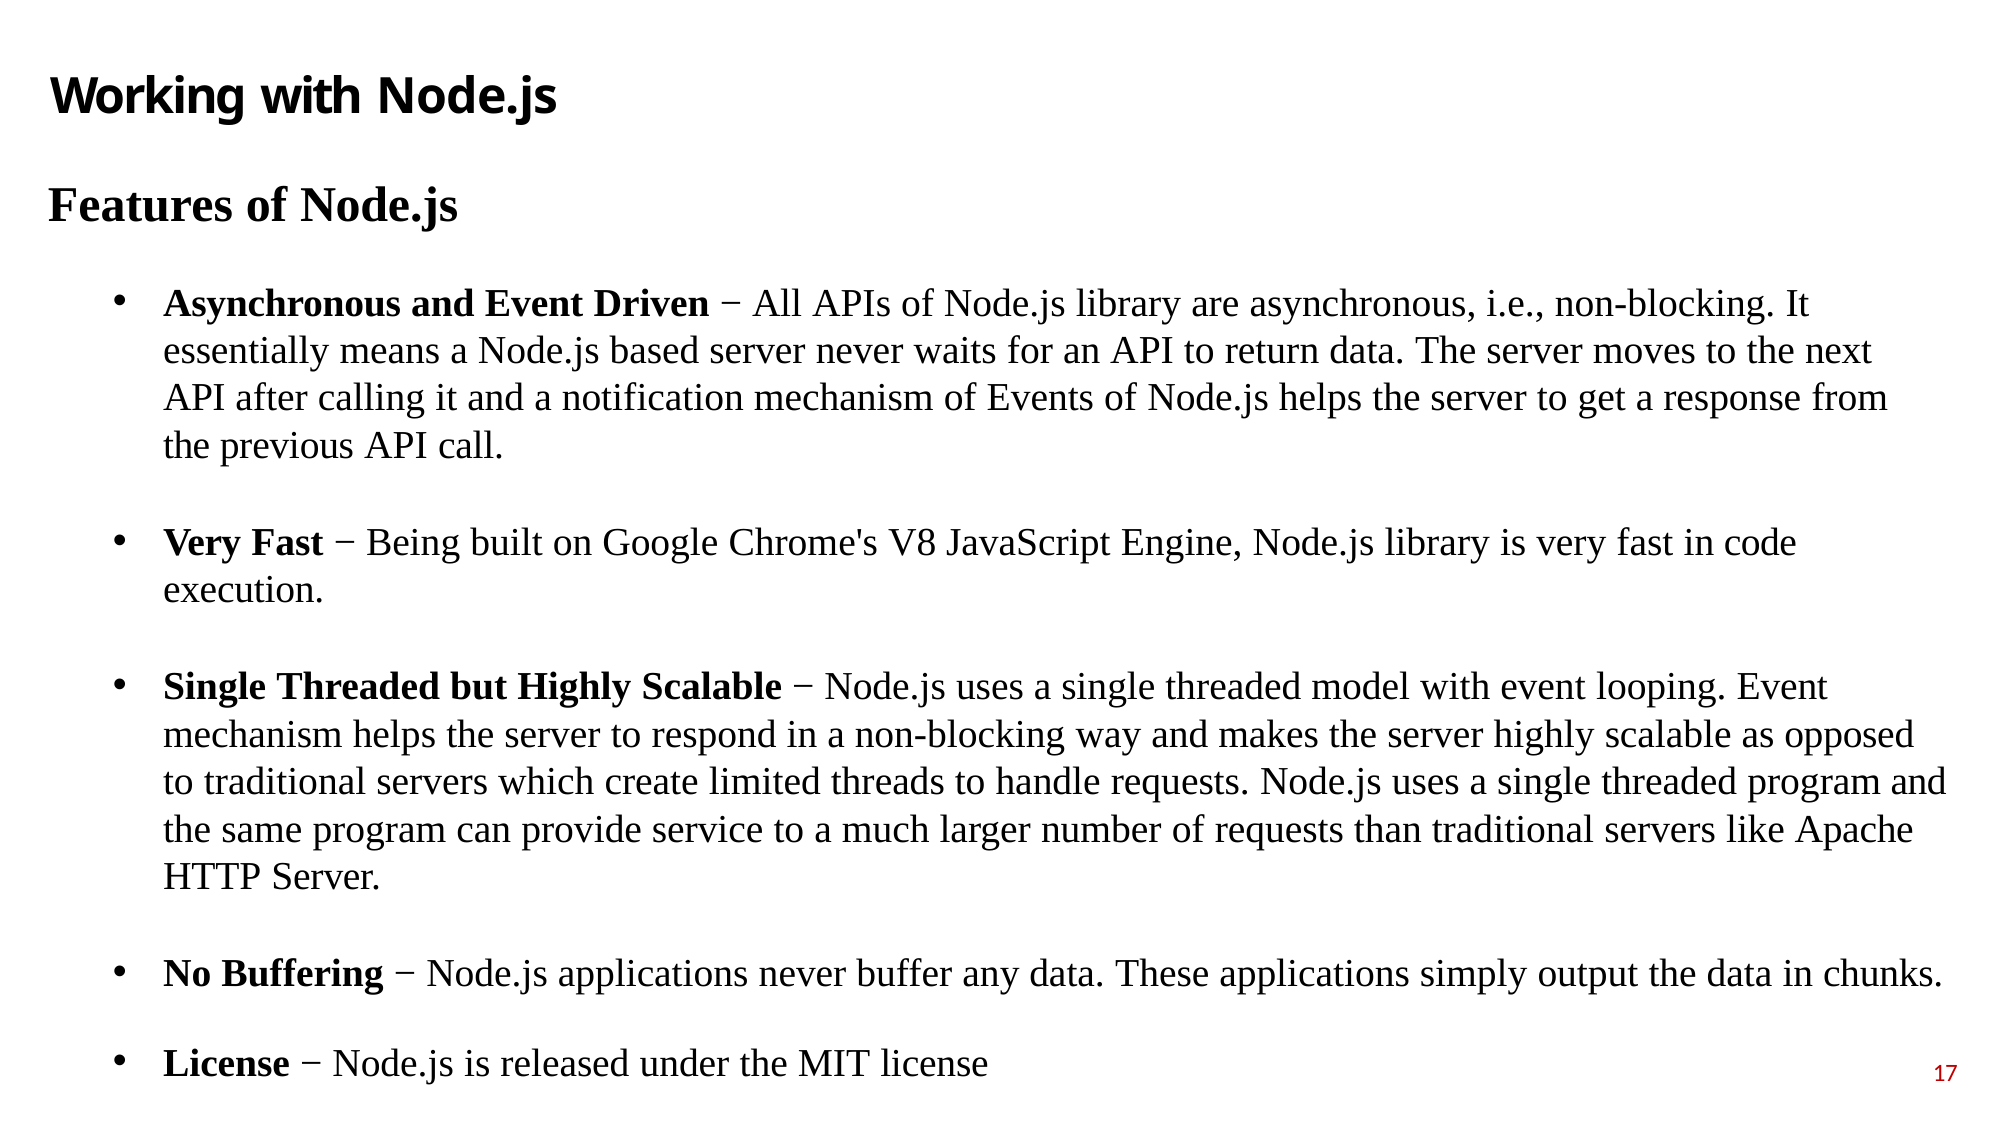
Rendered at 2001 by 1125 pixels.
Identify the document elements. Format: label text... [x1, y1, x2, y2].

text_box Features of Node.js Asynchronous and Event Driven − All APIs of Node.js library are asynchronous, i.e., non-blocking. It essentially means a Node.js based server never waits for an API to return data. The server moves to the next API after calling it and a notification mechanism of Events of Node.js helps the server to get a response from the previous API call. Very Fast − Being built on Google Chrome's V8 JavaScript Engine, Node.js library is very fast in code execution. Single Threaded but Highly Scalable − Node.js uses a single threaded model with event looping. Event mechanism helps the server to respond in a non-blocking way and makes the server highly scalable as opposed to traditional servers which create limited threads to handle requests. Node.js uses a single threaded program and the same program can provide service to a much larger number of requests than traditional servers like Apache HTTP Server. No Buffering − Node.js applications never buffer any data. These applications simply output the data in chunks. [45, 168, 1952, 995]
text_box 17 [1930, 1054, 1961, 1087]
text_box License − Node.js is released under the MIT license [110, 1034, 993, 1084]
title Working with Node.js [48, 61, 560, 168]
